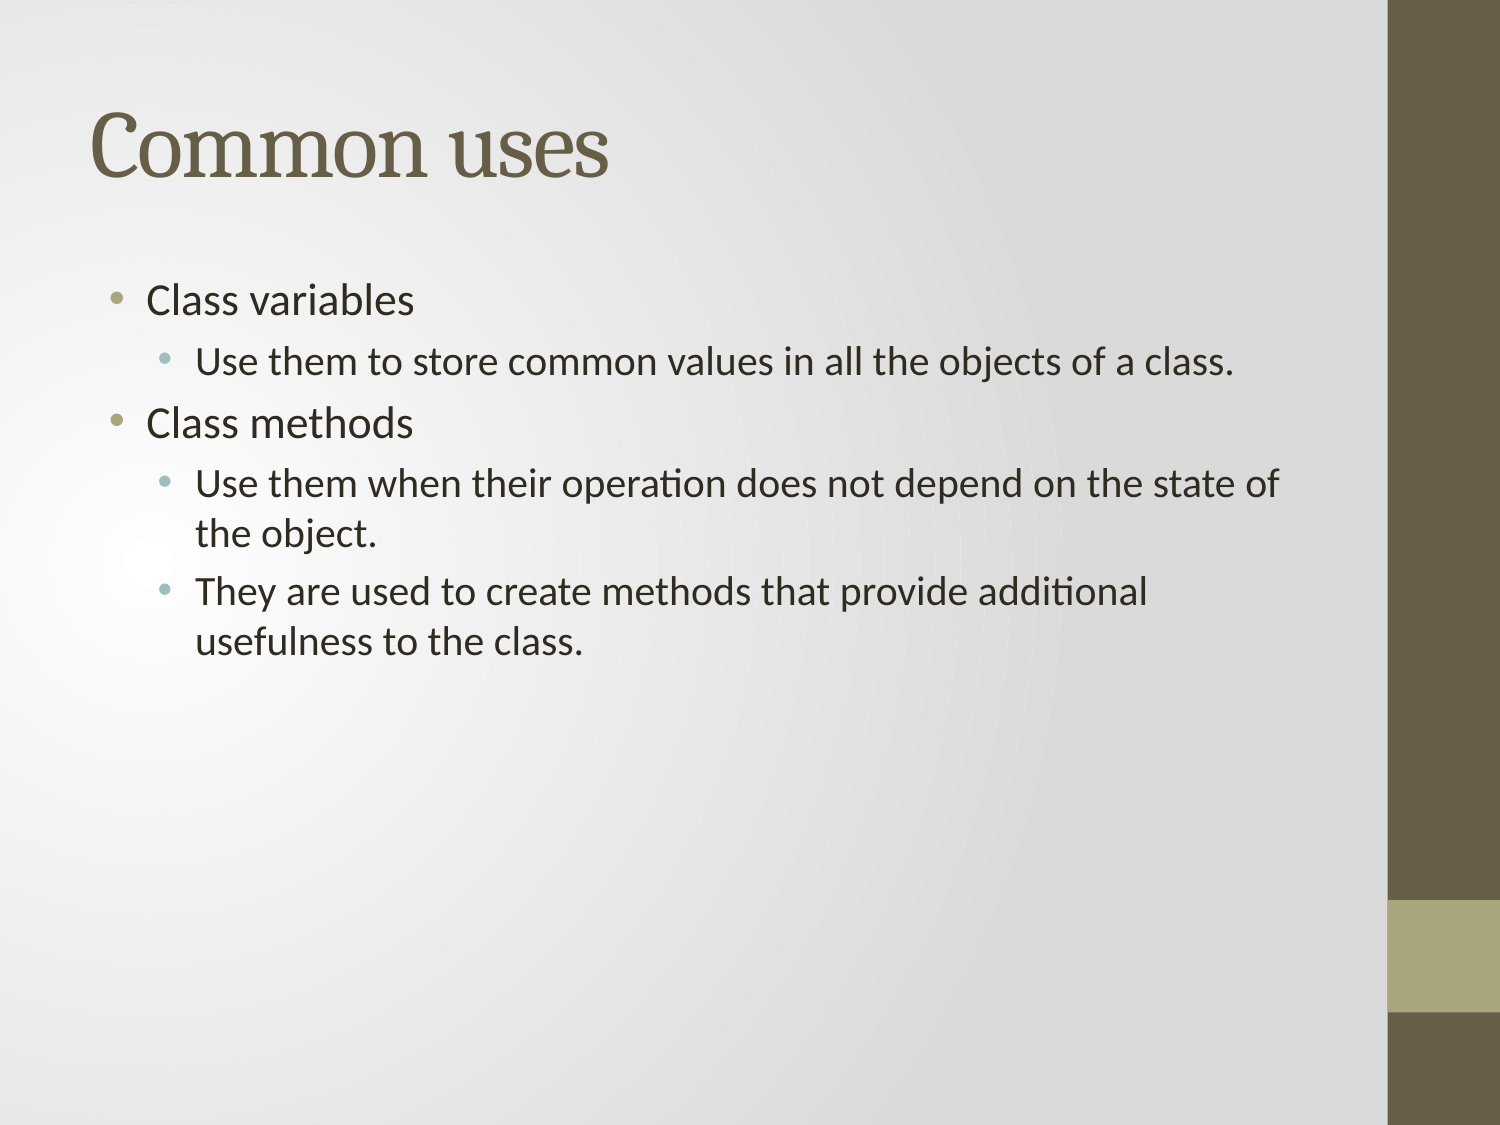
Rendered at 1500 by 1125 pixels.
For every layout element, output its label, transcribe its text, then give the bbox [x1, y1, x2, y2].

title Common uses [75, 45, 1325, 233]
list Class variables Use them to store common values in all the objects of a class. Class methods Use them when their operation does not depend on the state of the object. They are used to create methods that provide additional usefulness to the class. [75, 262, 1325, 1050]
